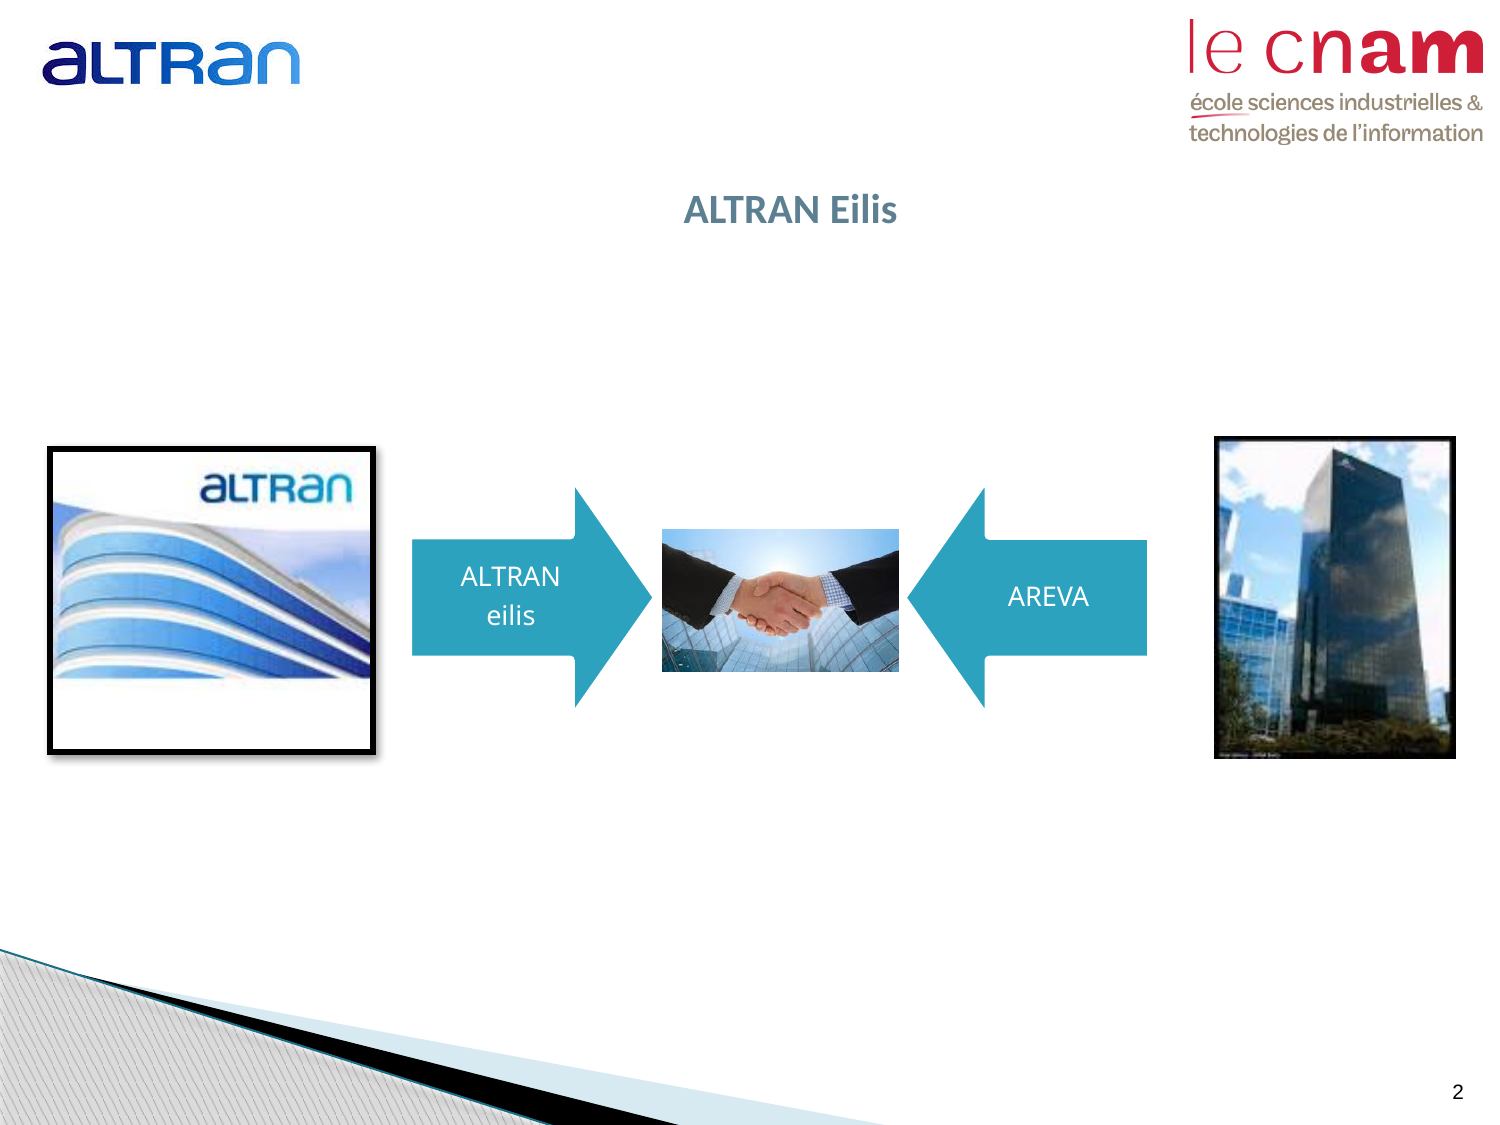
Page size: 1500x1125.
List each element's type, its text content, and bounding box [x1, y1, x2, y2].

picture [1186, 18, 1484, 145]
picture [1213, 436, 1457, 759]
slide_number 2 [1418, 1051, 1479, 1112]
picture [662, 529, 899, 672]
title ALTRAN Eilis [160, 113, 1421, 302]
picture [0, 0, 341, 126]
picture [52, 451, 371, 750]
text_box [407, 471, 1152, 723]
